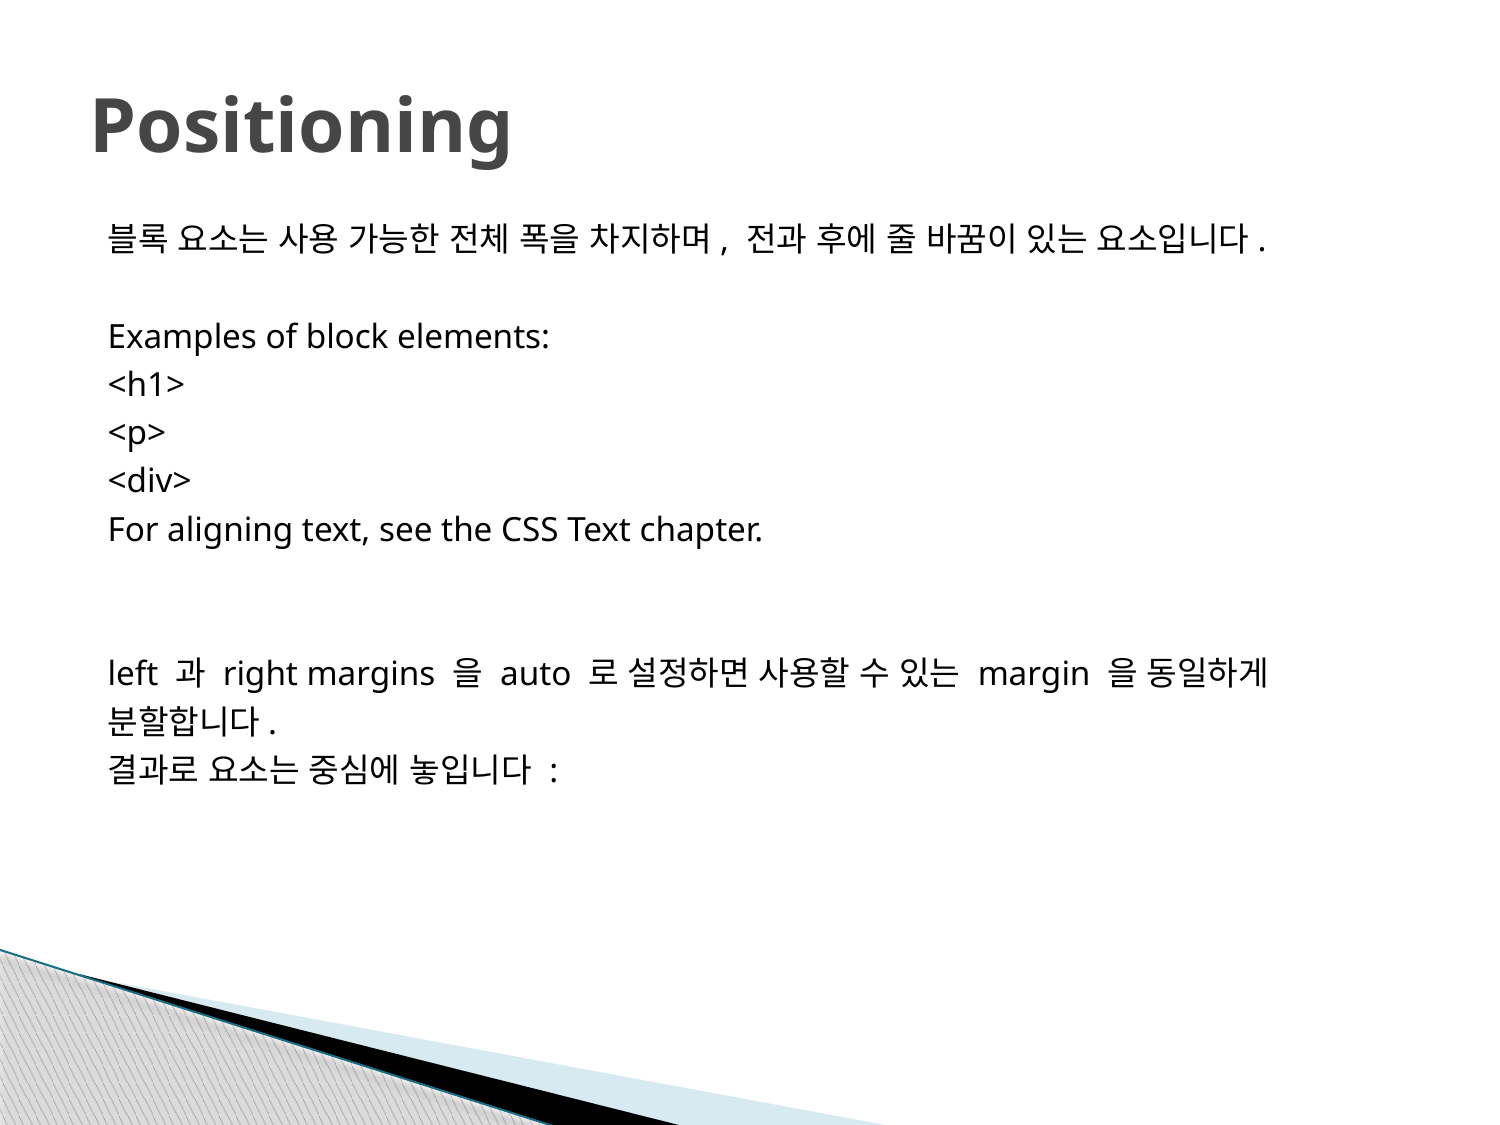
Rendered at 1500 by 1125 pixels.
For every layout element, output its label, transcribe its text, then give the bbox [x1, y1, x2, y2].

title Positioning [75, 45, 1425, 200]
list 블록 요소는 사용 가능한 전체 폭을 차지하며, 전과 후에 줄 바꿈이 있는 요소입니다. Examples of block elements: <h1> <p> <div> For aligning text, see the CSS Text chapter. left 과 right margins 을 auto 로 설정하면 사용할 수 있는 margin 을 동일하게 분할합니다. 결과로 요소는 중심에 놓입니다 : [75, 210, 1425, 1008]
